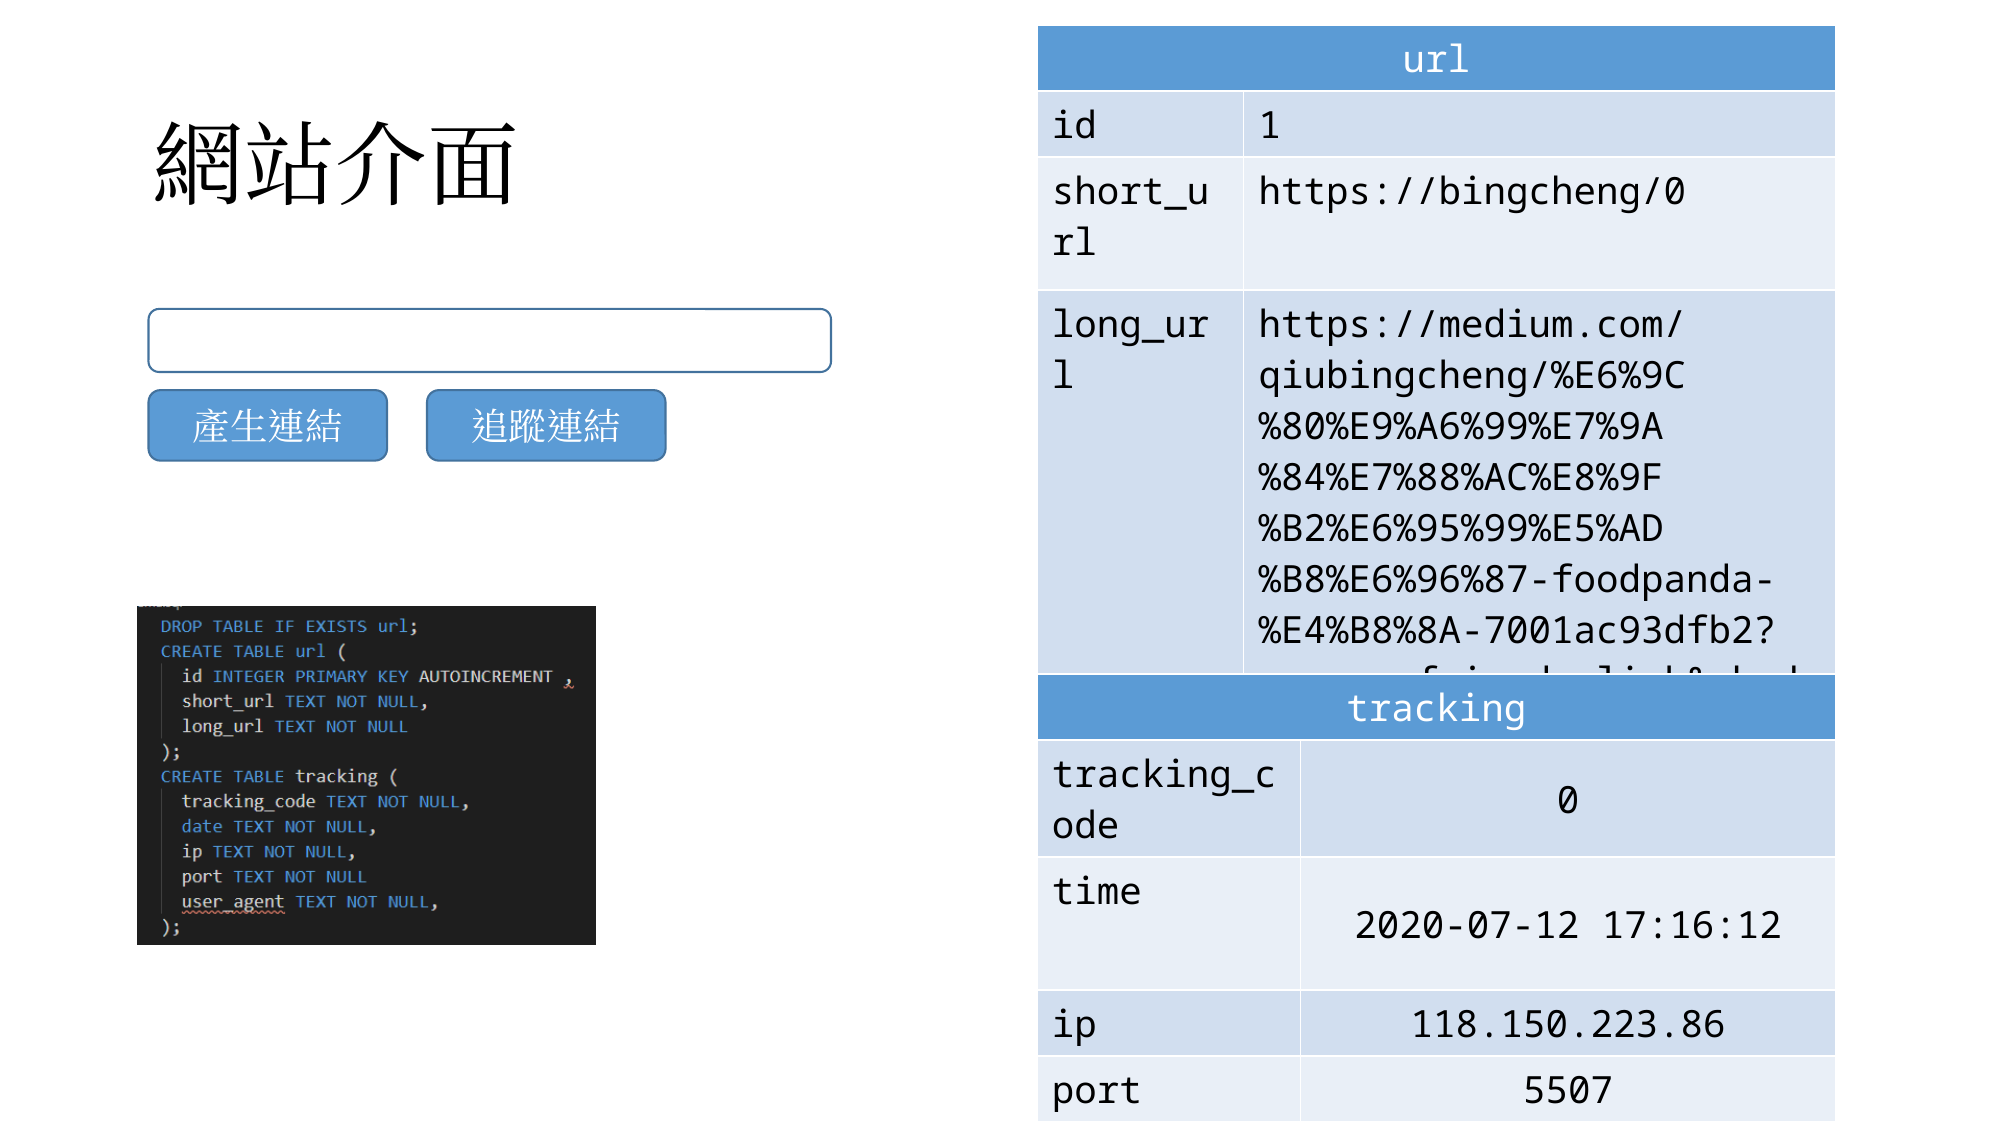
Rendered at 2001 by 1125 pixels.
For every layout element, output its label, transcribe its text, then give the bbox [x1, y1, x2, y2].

table_cell ip [1038, 991, 1300, 1055]
table_cell long_url [1038, 291, 1243, 673]
table_cell 0 [1301, 741, 1835, 856]
table_cell short_url [1038, 158, 1243, 289]
table_cell https://bingcheng/0 [1244, 158, 1835, 289]
title 網站介面 [137, 59, 959, 278]
table_cell 1 [1244, 92, 1835, 156]
table_header tracking [1038, 675, 1835, 739]
table_cell tracking_code [1038, 741, 1300, 856]
picture [137, 606, 596, 945]
table_cell https://medium.com/qiubingcheng/%E6%9C%80%E9%A6%99%E7%9A%84%E7%88%AC%E8%9F%B2%E6%95%99%E5%AD%B8%E6%96%87-foodpanda-%E4%B8%8A-7001ac93dfb2?source=friends_link&sk=dc3eb16bda555a20189cd56e3e70ec91 [1244, 291, 1835, 673]
table_header url [1038, 26, 1835, 90]
table_cell time [1038, 858, 1300, 989]
table_cell 5507 [1301, 1057, 1835, 1121]
table_cell 118.150.223.86 [1301, 991, 1835, 1055]
table_cell 2020-07-12 17:16:12 [1301, 858, 1835, 989]
table_cell id [1038, 92, 1243, 156]
table_cell port [1038, 1057, 1300, 1121]
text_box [148, 308, 831, 461]
